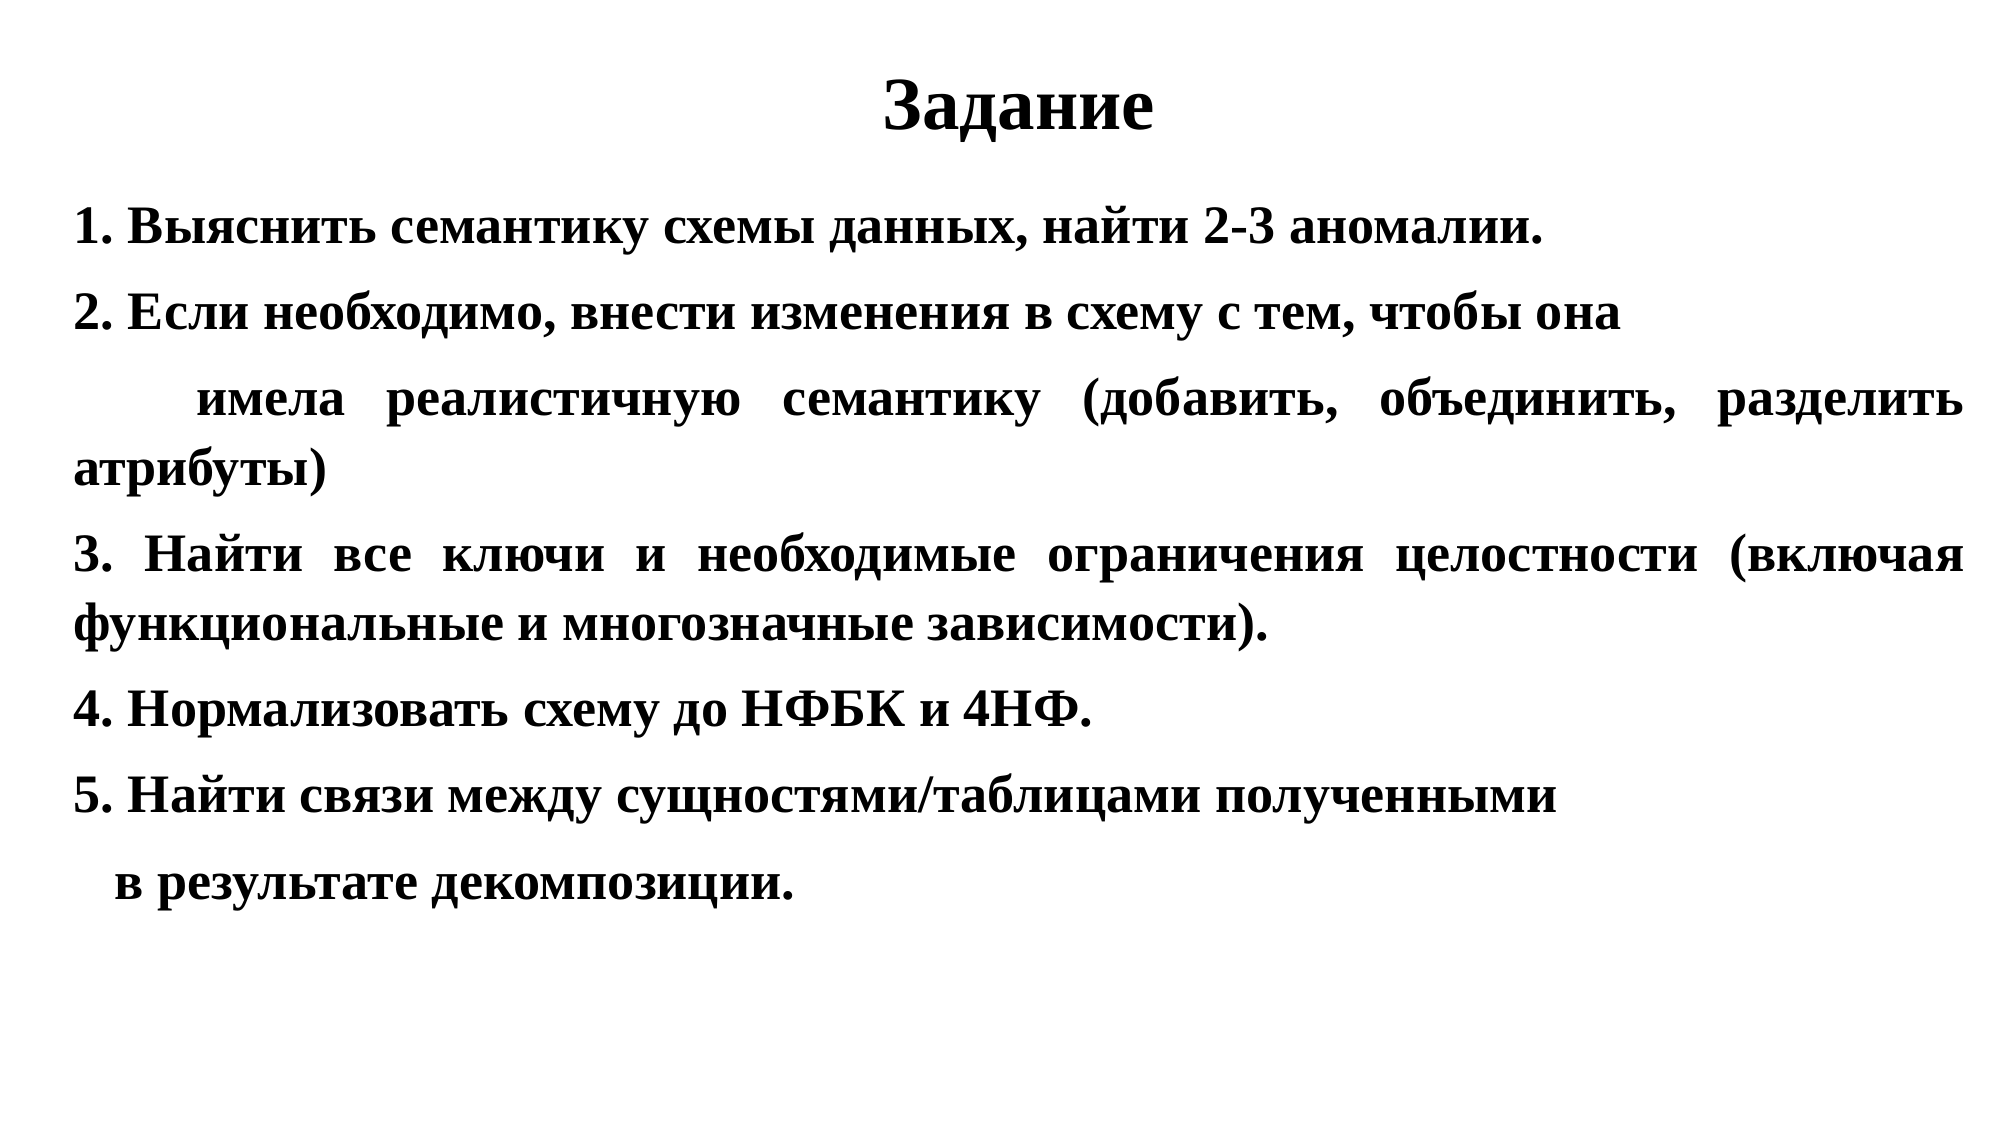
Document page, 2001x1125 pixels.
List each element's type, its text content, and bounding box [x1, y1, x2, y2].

text_box 1. Выяснить семантику схемы данных, найти 2-3 аномалии. 2. Если необходимо, внести изменения в схему с тем, чтобы она имела реалистичную семантику (добавить, объединить, разделить атрибуты) 3. Найти все ключи и необходимые ограничения целостности (включая функциональные и многозначные зависимости). 4. Нормализовать схему до НФБК и 4НФ. 5. Найти связи между сущностями/таблицами полученными в результате декомпозиции. [59, 177, 1982, 918]
text_box Задание [868, 40, 1173, 152]
